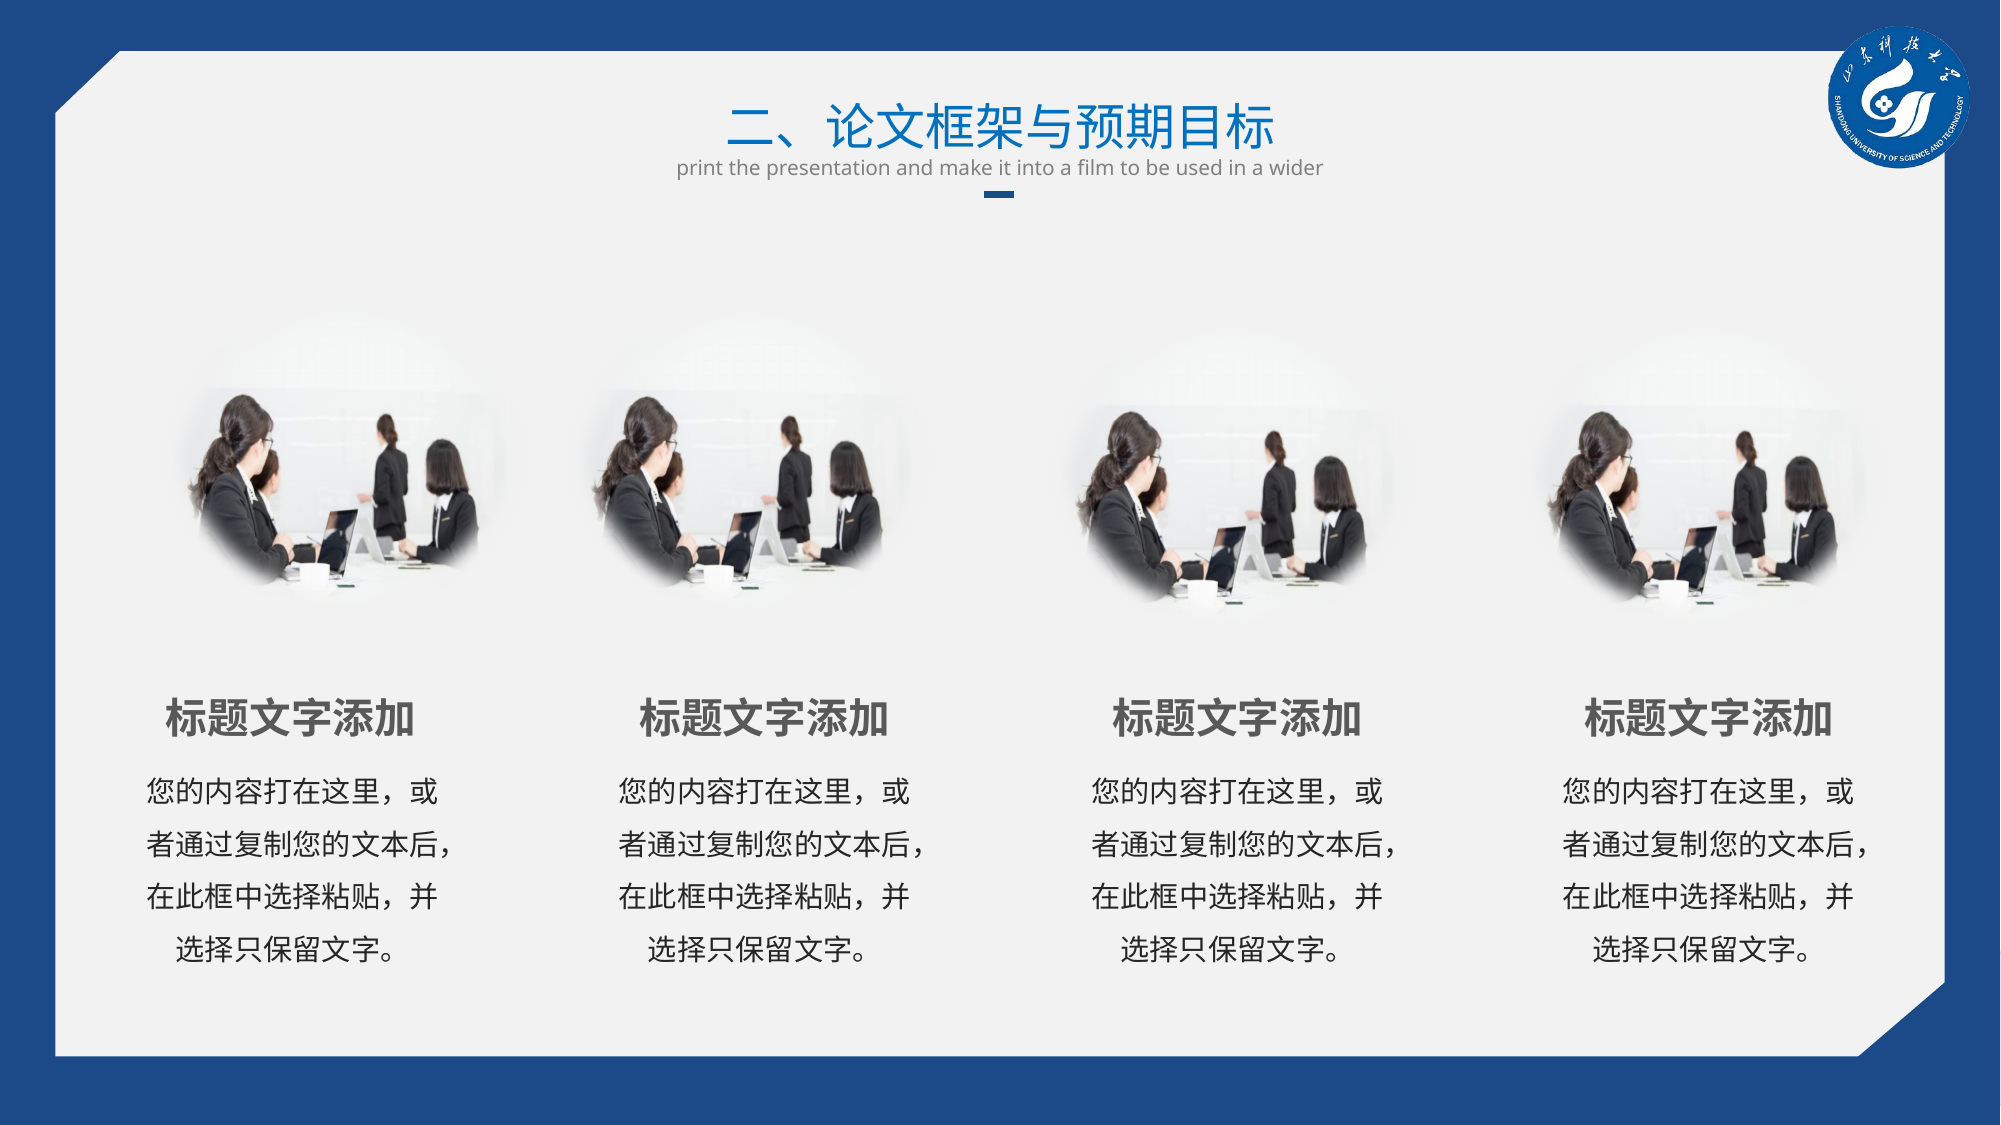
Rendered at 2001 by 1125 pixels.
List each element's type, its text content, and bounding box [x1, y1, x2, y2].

picture [1820, 19, 1977, 176]
picture [163, 297, 528, 618]
text_box 标题文字添加 [578, 674, 951, 750]
text_box 您的内容打在这里，或者通过复制您的文本后，在此框中选择粘贴，并选择只保留文字。 [599, 748, 931, 974]
text_box 您的内容打在这里，或者通过复制您的文本后，在此框中选择粘贴，并选择只保留文字。 [1071, 748, 1404, 974]
picture [1051, 314, 1415, 635]
text_box 标题文字添加 [104, 674, 478, 750]
picture [1522, 314, 1887, 635]
text_box 您的内容打在这里，或者通过复制您的文本后，在此框中选择粘贴，并选择只保留文字。 [1543, 748, 1876, 974]
text_box 标题文字添加 [1522, 674, 1896, 750]
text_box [648, 88, 1352, 195]
text_box 标题文字添加 [1051, 674, 1425, 750]
text_box 您的内容打在这里，或者通过复制您的文本后，在此框中选择粘贴，并选择只保留文字。 [125, 748, 460, 974]
picture [567, 299, 931, 620]
